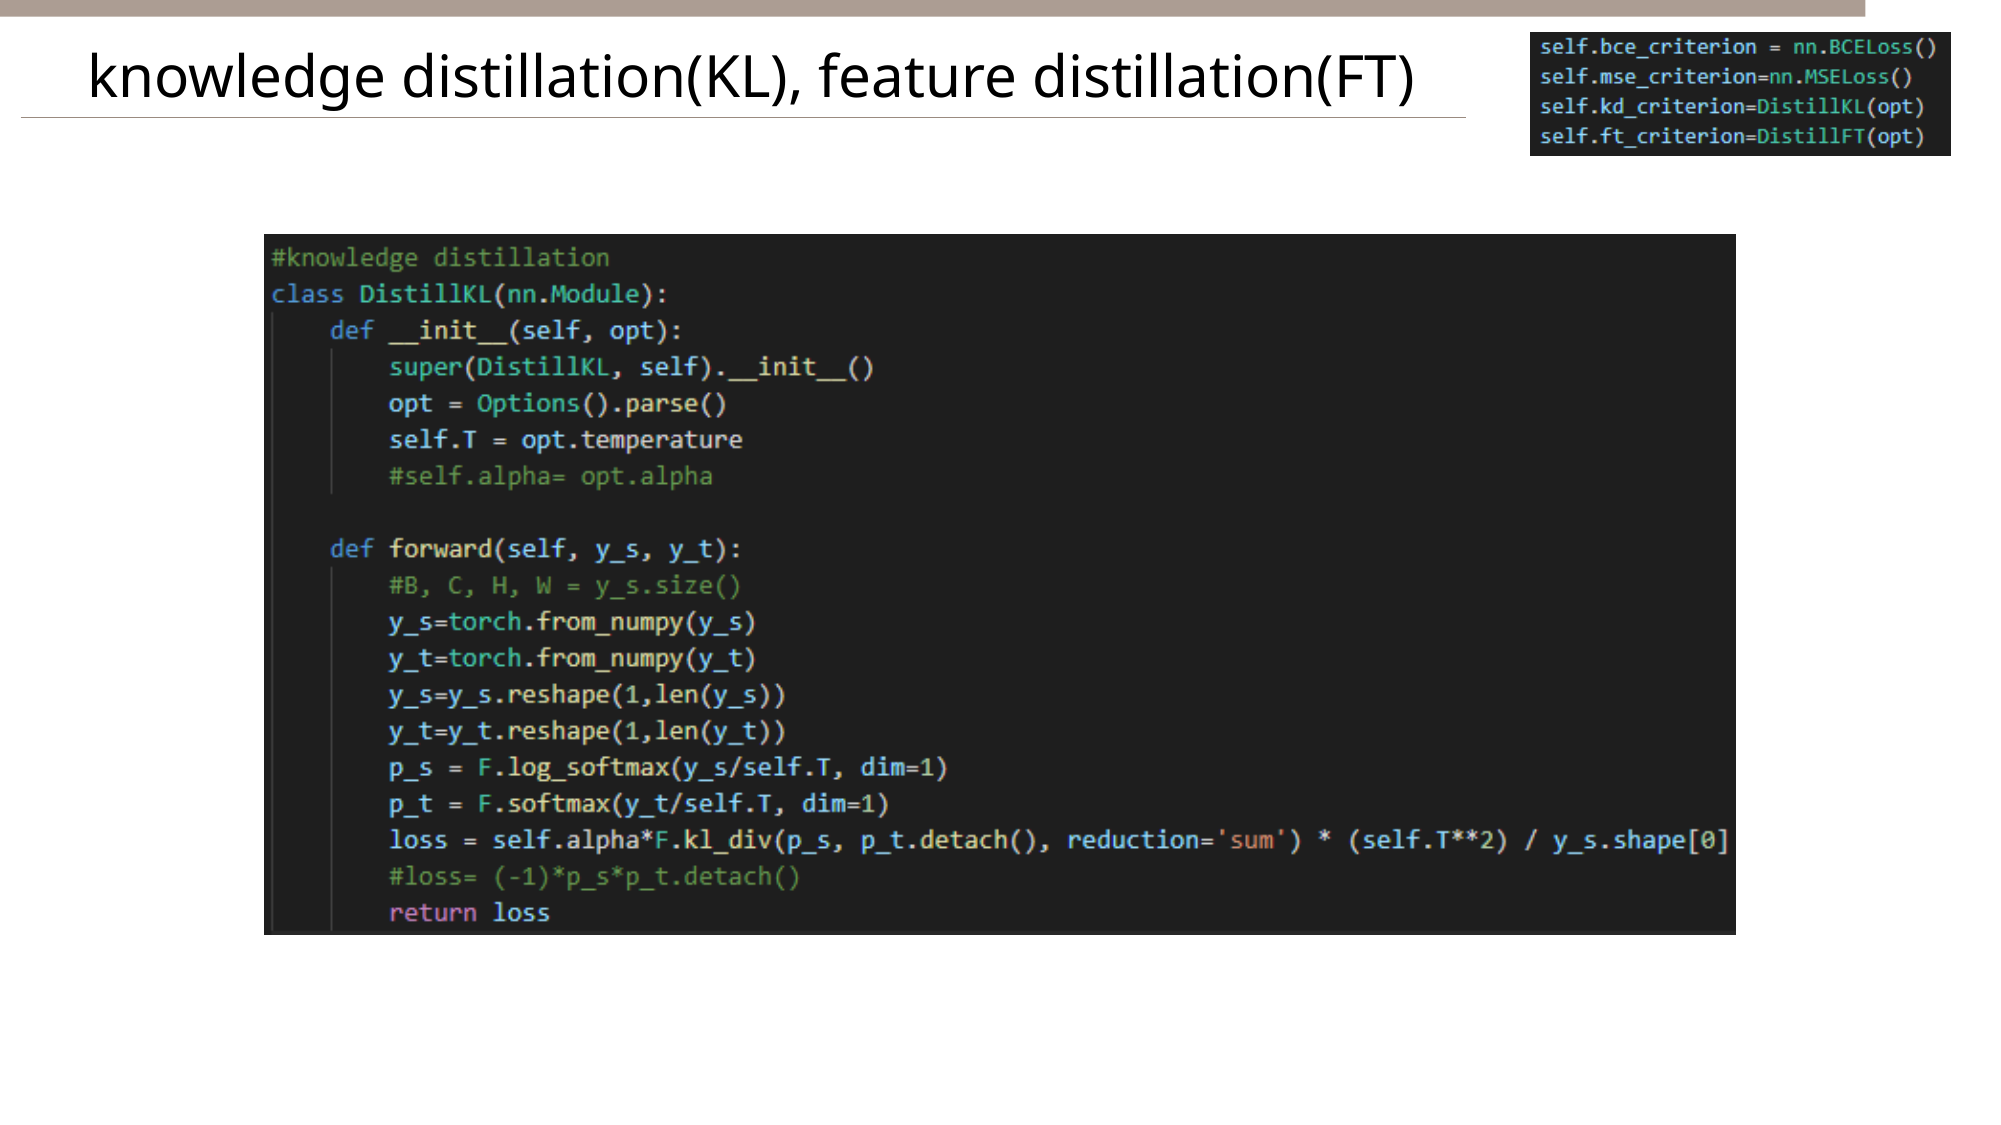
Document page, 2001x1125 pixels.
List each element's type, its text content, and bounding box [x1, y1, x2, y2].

picture [1530, 32, 1951, 156]
text_box knowledge distillation(KL), feature distillation(FT) [72, 32, 1430, 117]
picture [264, 234, 1736, 935]
text_box [0, 0, 1866, 18]
